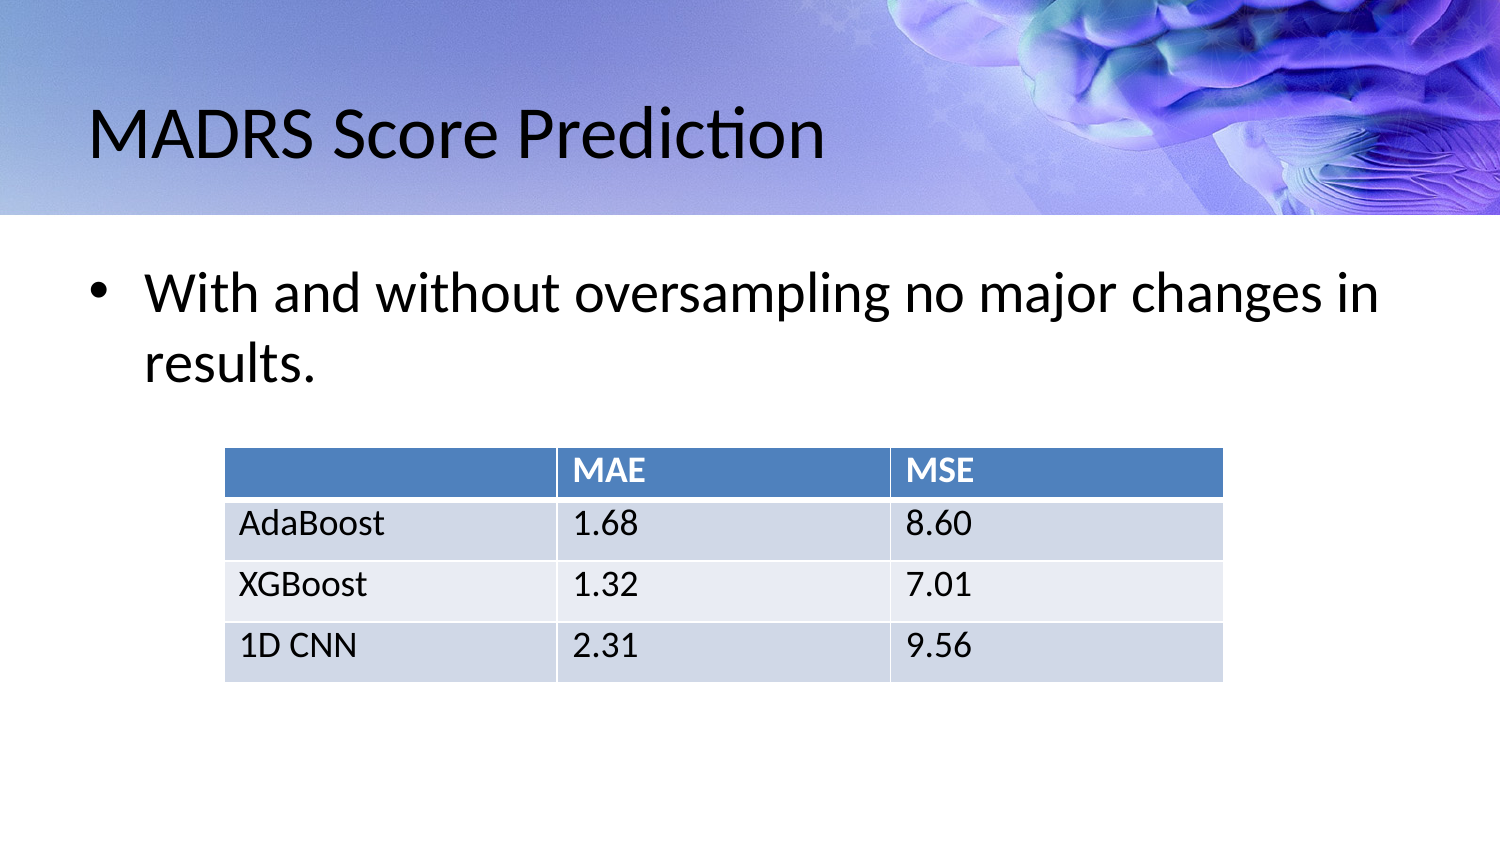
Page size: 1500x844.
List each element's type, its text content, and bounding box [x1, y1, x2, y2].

list With and without oversampling no major changes in results. [73, 246, 1427, 782]
table_cell 9.56 [891, 623, 1223, 682]
table_cell 7.01 [891, 562, 1223, 621]
table_cell 1.68 [558, 503, 890, 560]
table_header [225, 448, 556, 497]
table_cell AdaBoost [225, 503, 556, 560]
table_cell 8.60 [891, 503, 1223, 560]
table_cell XGBoost [225, 562, 556, 621]
table_header MAE [558, 448, 890, 497]
title MADRS Score Prediction [72, 65, 1425, 191]
table_cell 2.31 [558, 623, 890, 682]
table_header MSE [891, 448, 1223, 497]
picture [0, 0, 1500, 844]
table_cell 1.32 [558, 562, 890, 621]
table_cell 1D CNN [225, 623, 556, 682]
